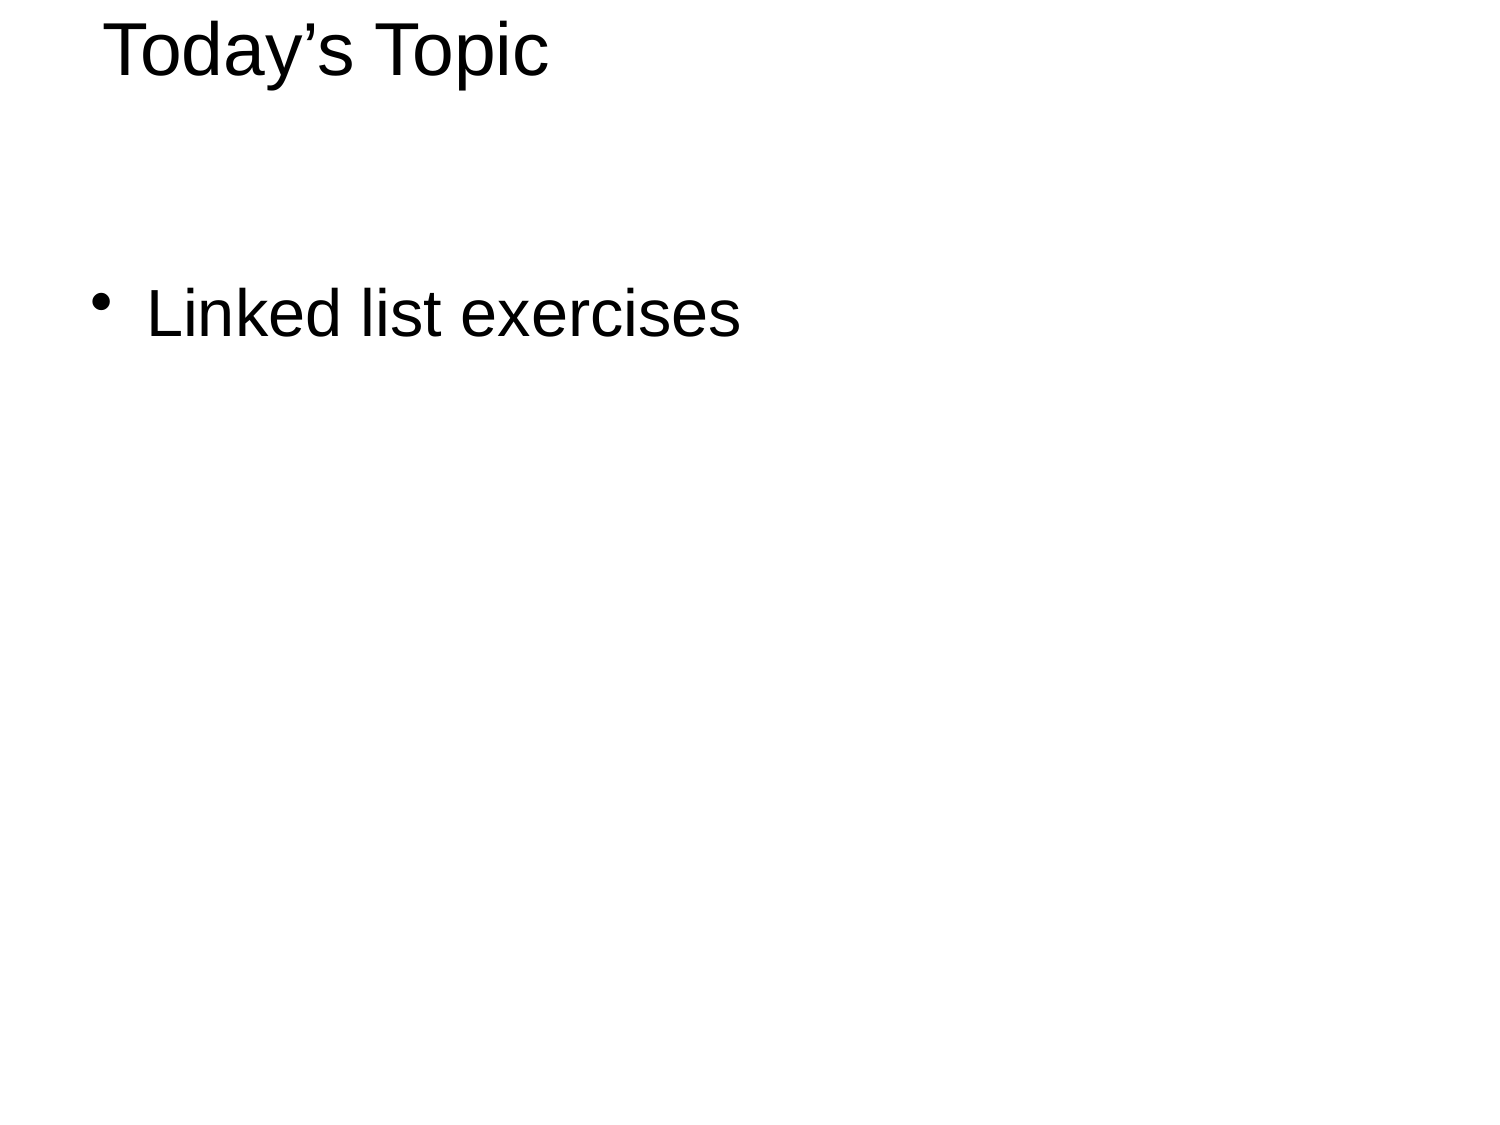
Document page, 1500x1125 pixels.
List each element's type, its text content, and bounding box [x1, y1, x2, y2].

title Today’s Topic [87, 20, 1413, 71]
list Linked list exercises [75, 262, 1425, 1005]
